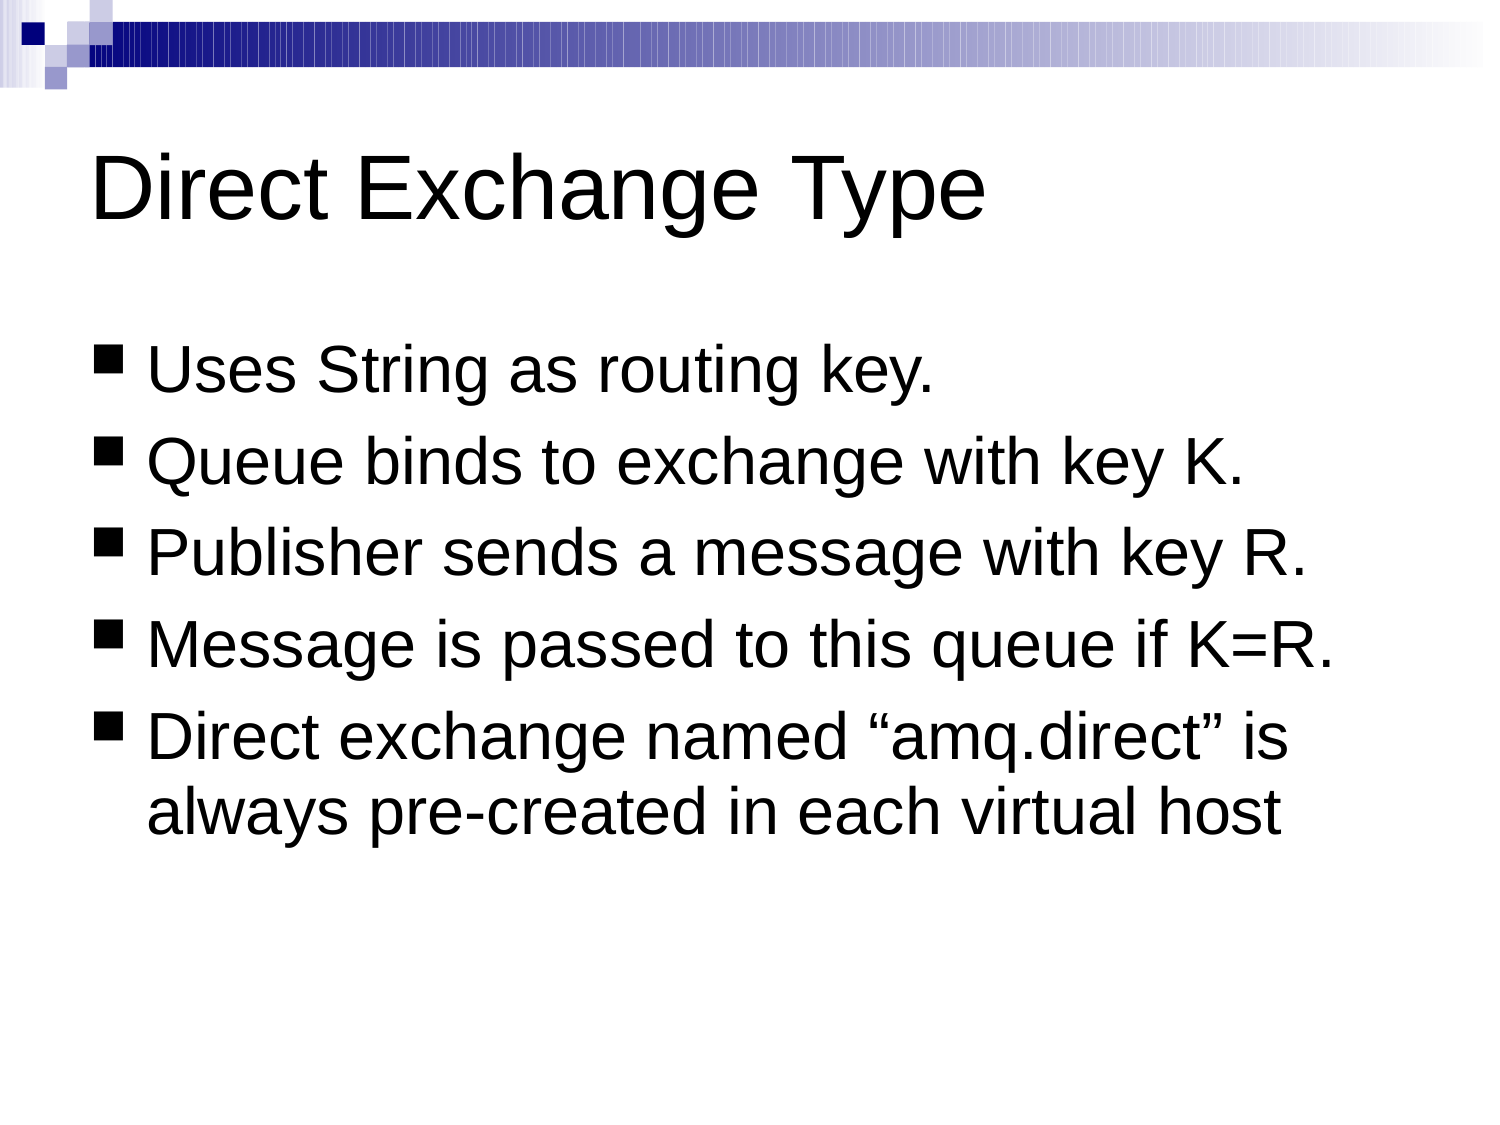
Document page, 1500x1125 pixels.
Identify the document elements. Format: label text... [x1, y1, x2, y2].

text_box Direct Exchange Type [87, 125, 995, 312]
text_box Uses String as routing key. Queue binds to exchange with key K. Publisher sends a message with key R. Message is passed to this queue if K=R. Direct exchange named “amq.direct” is always pre-created in each virtual host [83, 312, 1347, 848]
